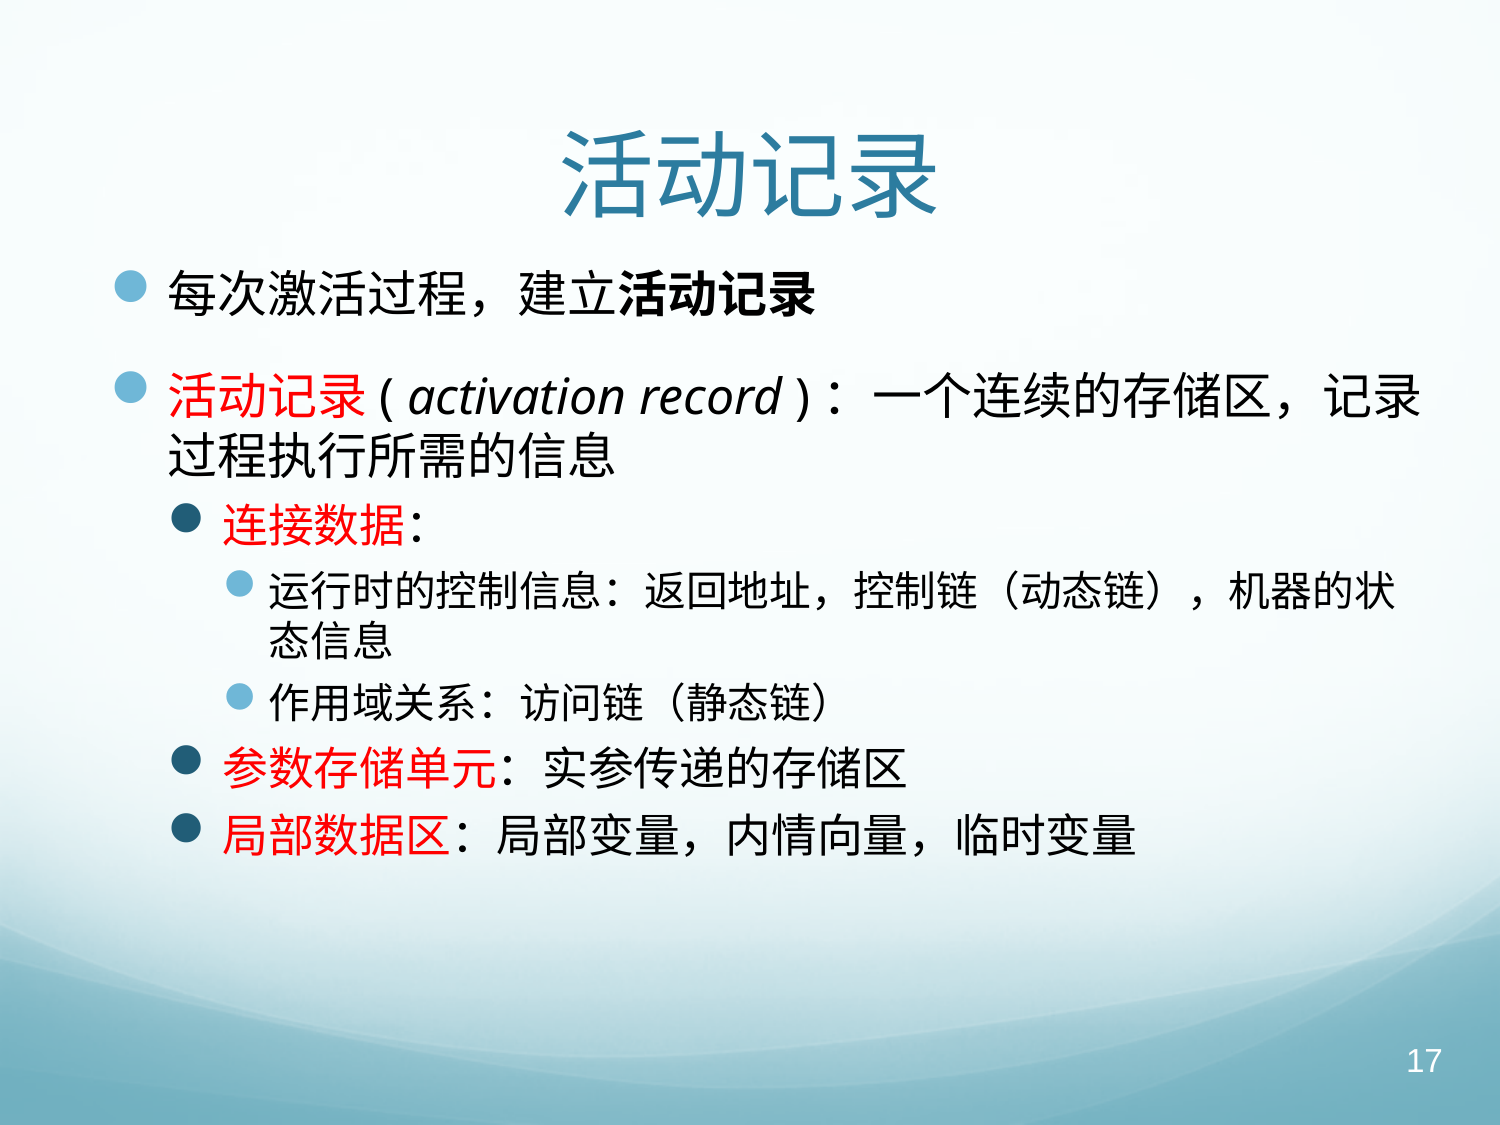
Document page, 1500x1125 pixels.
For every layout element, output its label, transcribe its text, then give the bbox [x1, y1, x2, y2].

list 每次激活过程，建立活动记录 活动记录( activation record )：一个连续的存储区，记录过程执行所需的信息 连接数据： 运行时的控制信息：返回地址，控制链（动态链），机器的状态信息 作用域关系：访问链（静态链） 参数存储单元：实参传递的存储区 局部数据区：局部变量，内情向量，临时变量 [94, 255, 1445, 999]
slide_number 17 [1295, 1029, 1459, 1090]
title 活动记录 [90, 17, 1410, 237]
